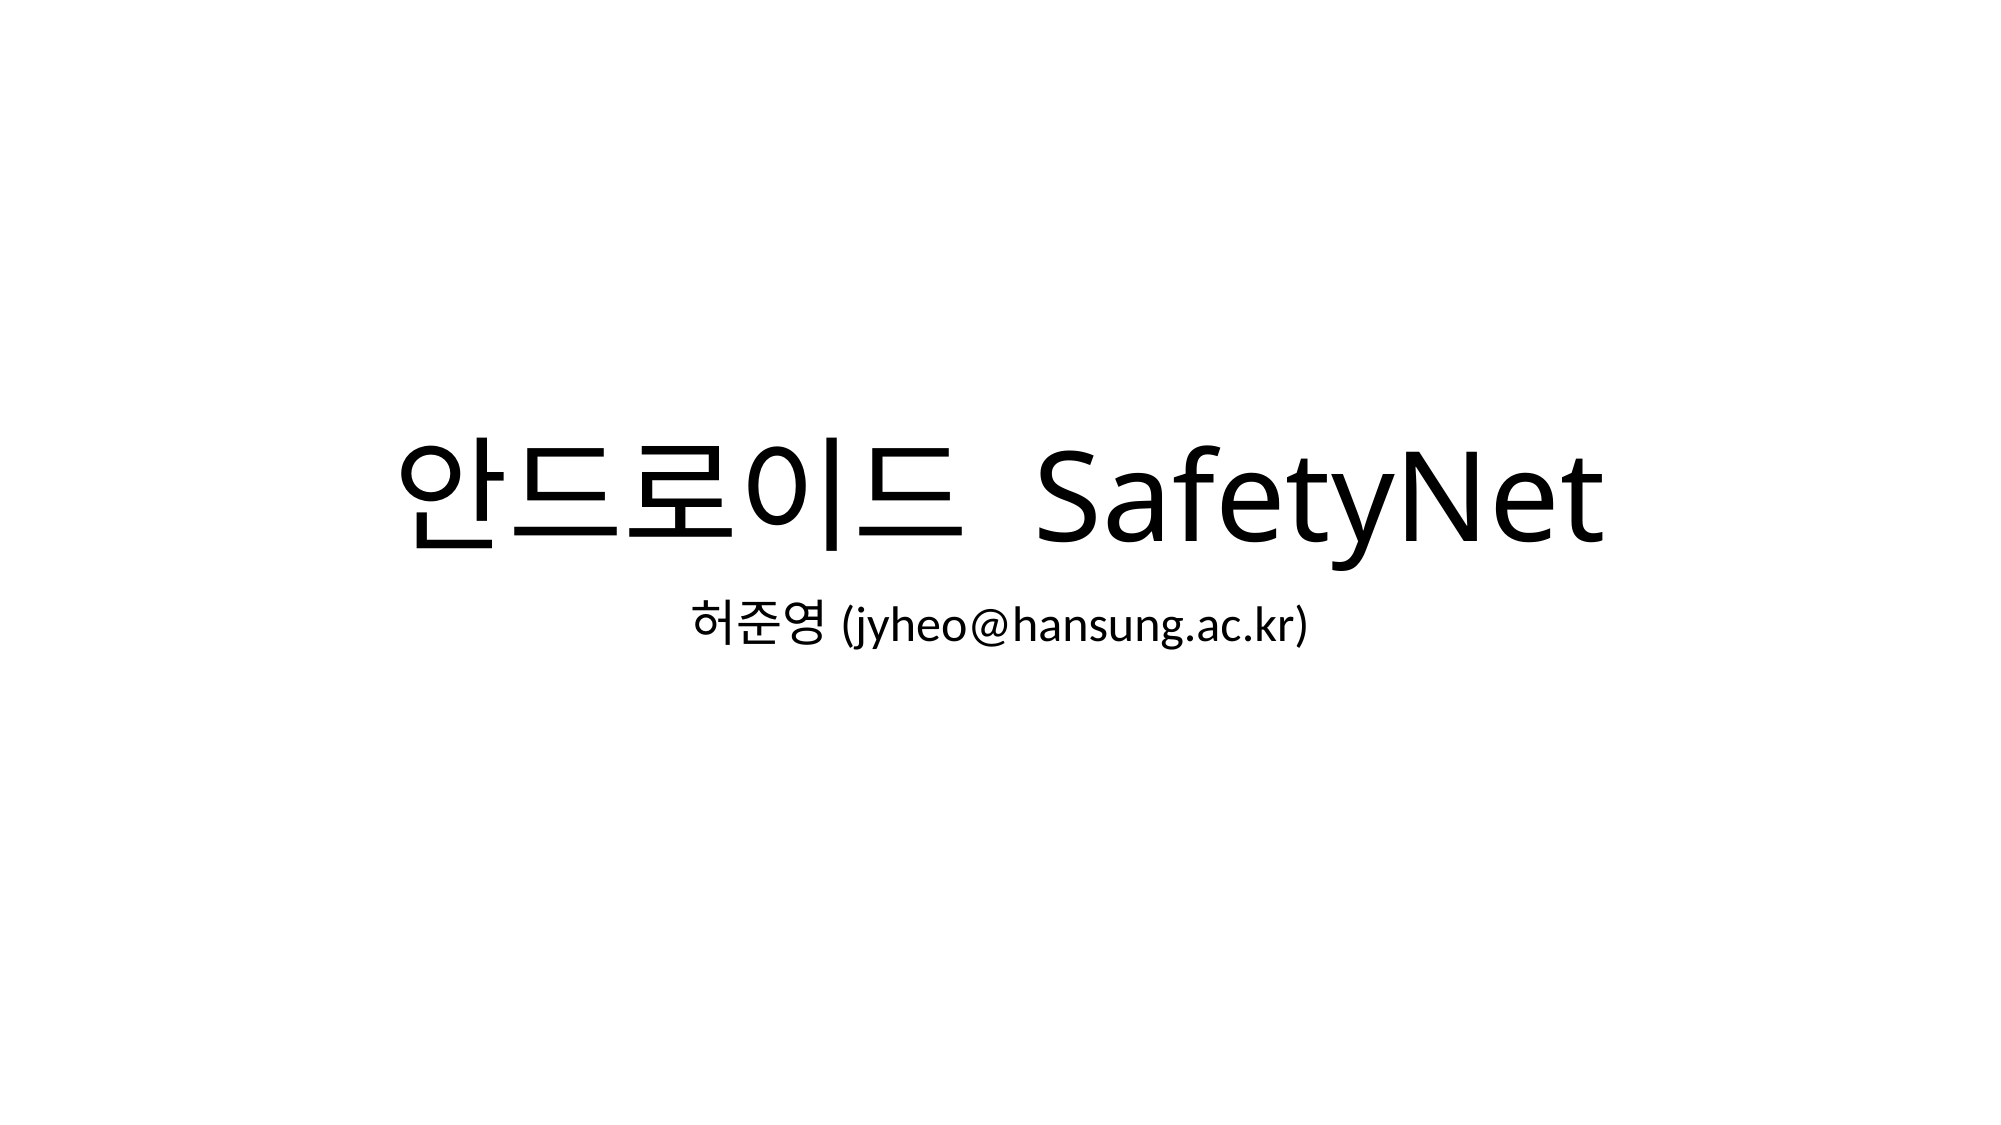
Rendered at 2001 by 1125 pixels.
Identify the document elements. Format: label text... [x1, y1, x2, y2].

subtitle 허준영(jyheo@hansung.ac.kr) [249, 590, 1750, 863]
title 안드로이드 SafetyNet [249, 184, 1750, 576]
